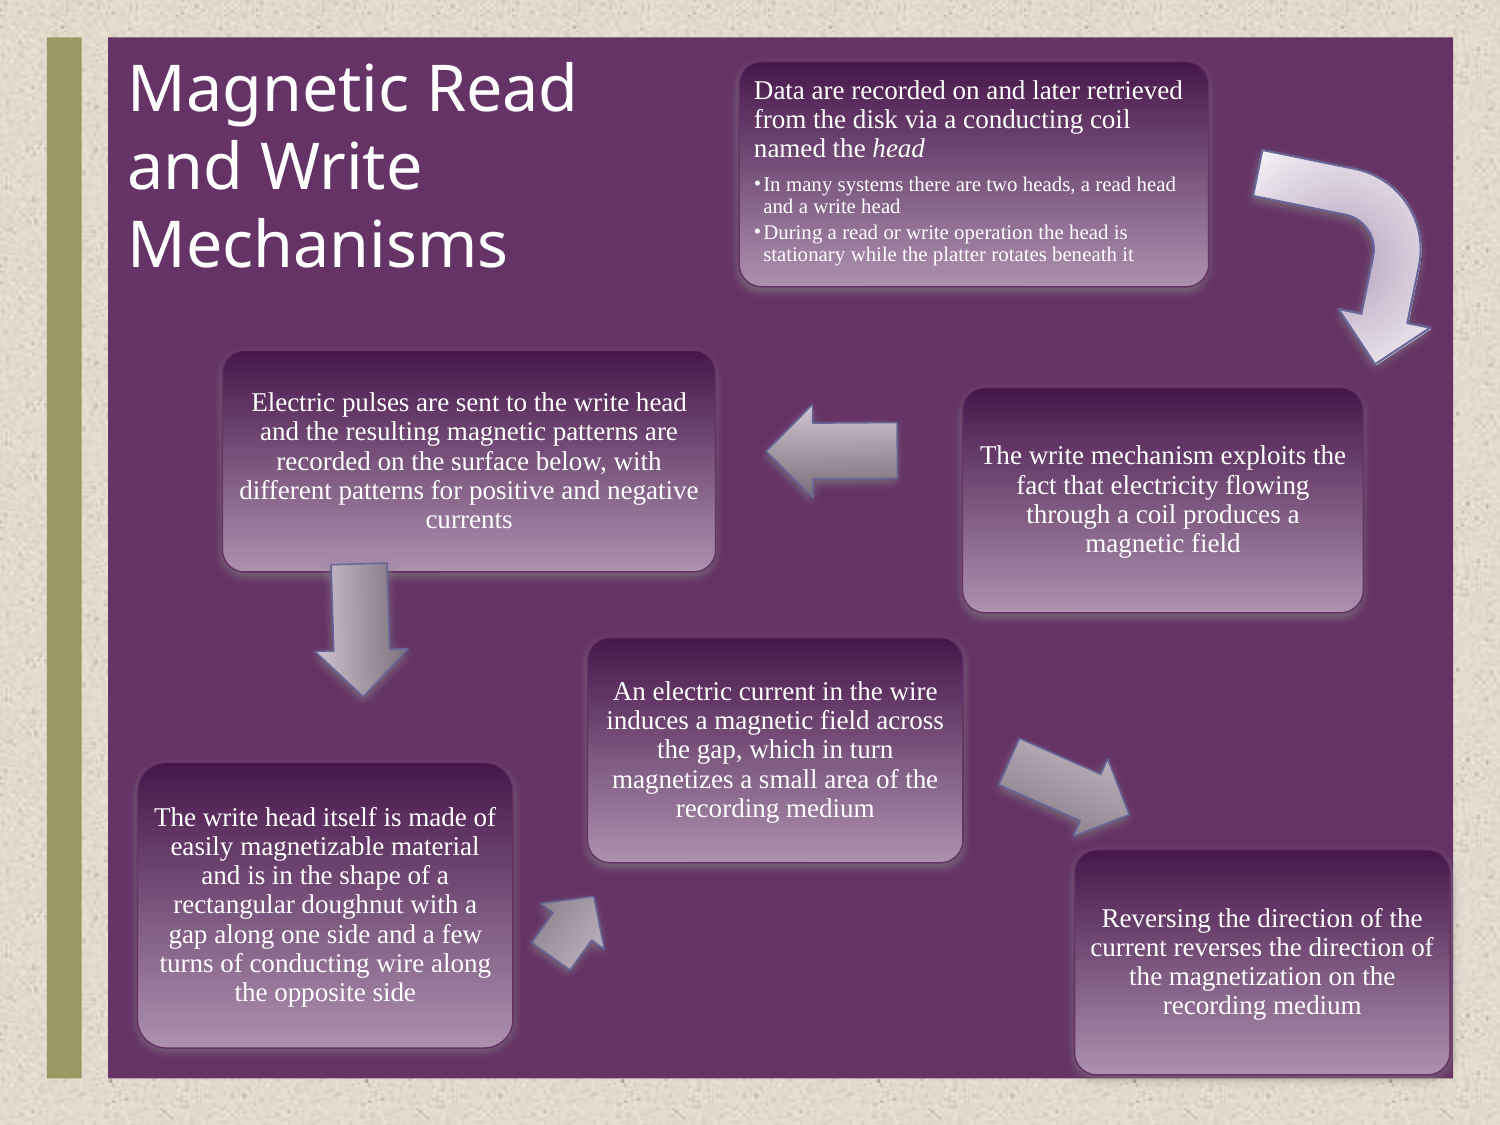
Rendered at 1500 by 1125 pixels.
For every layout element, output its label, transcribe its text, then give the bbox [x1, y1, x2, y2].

picture [0, 0, 1500, 1125]
title Magnetic Read and Write Mechanisms [112, 37, 1450, 288]
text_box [137, 61, 1451, 1076]
